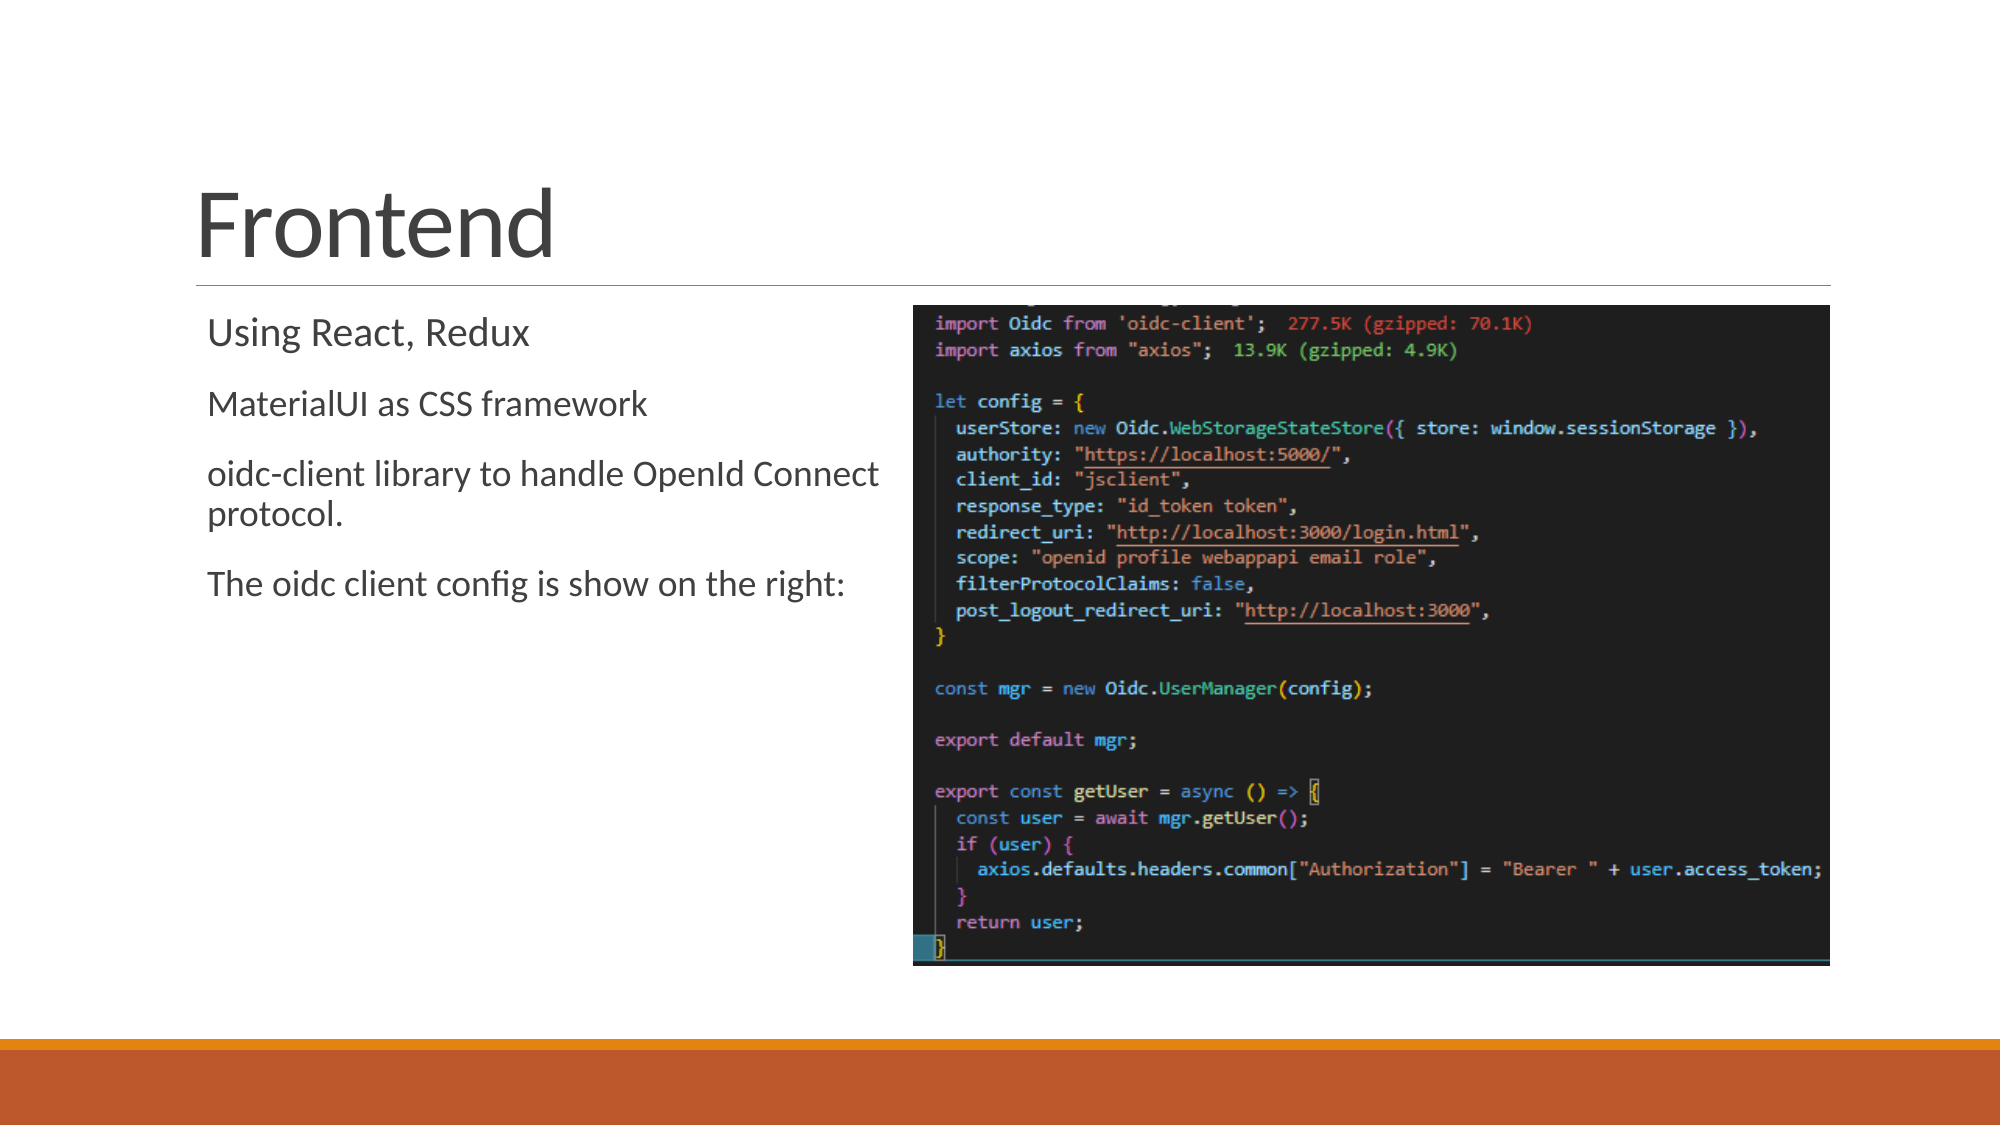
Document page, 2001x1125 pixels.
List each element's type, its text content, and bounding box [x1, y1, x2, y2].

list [912, 305, 1831, 967]
title Frontend [180, 47, 1830, 285]
text_box Using React, Redux MaterialUI as CSS framework oidc-client library to handle OpenId Connect protocol. The oidc client config is show on the right: [192, 302, 893, 963]
